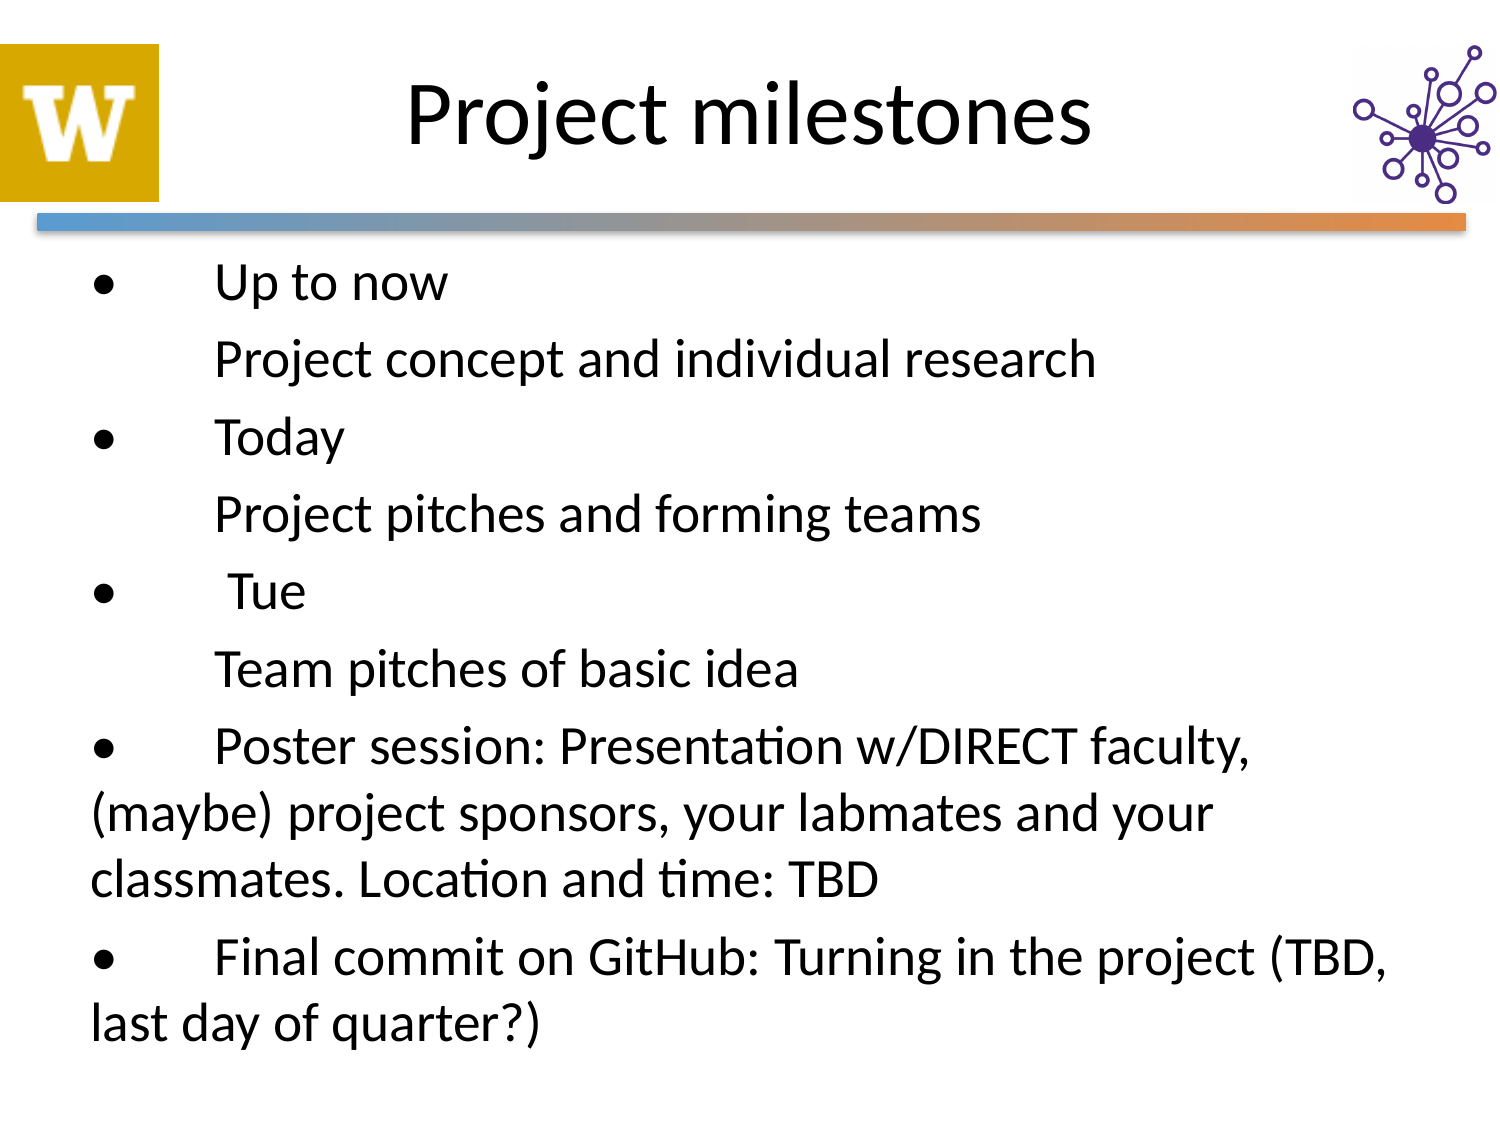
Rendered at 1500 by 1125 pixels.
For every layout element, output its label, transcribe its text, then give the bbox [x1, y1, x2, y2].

picture [0, 44, 159, 202]
list • Up to now Project concept and individual research • Today Project pitches and forming teams • Tue Team pitches of basic idea • Poster session: Presentation w/DIRECT faculty, (maybe) project sponsors, your labmates and your classmates. Location and time: TBD • Final commit on GitHub: Turning in the project (TBD, last day of quarter?) [75, 237, 1425, 1066]
picture [1425, 45, 1497, 204]
title Project milestones [75, 45, 1425, 233]
